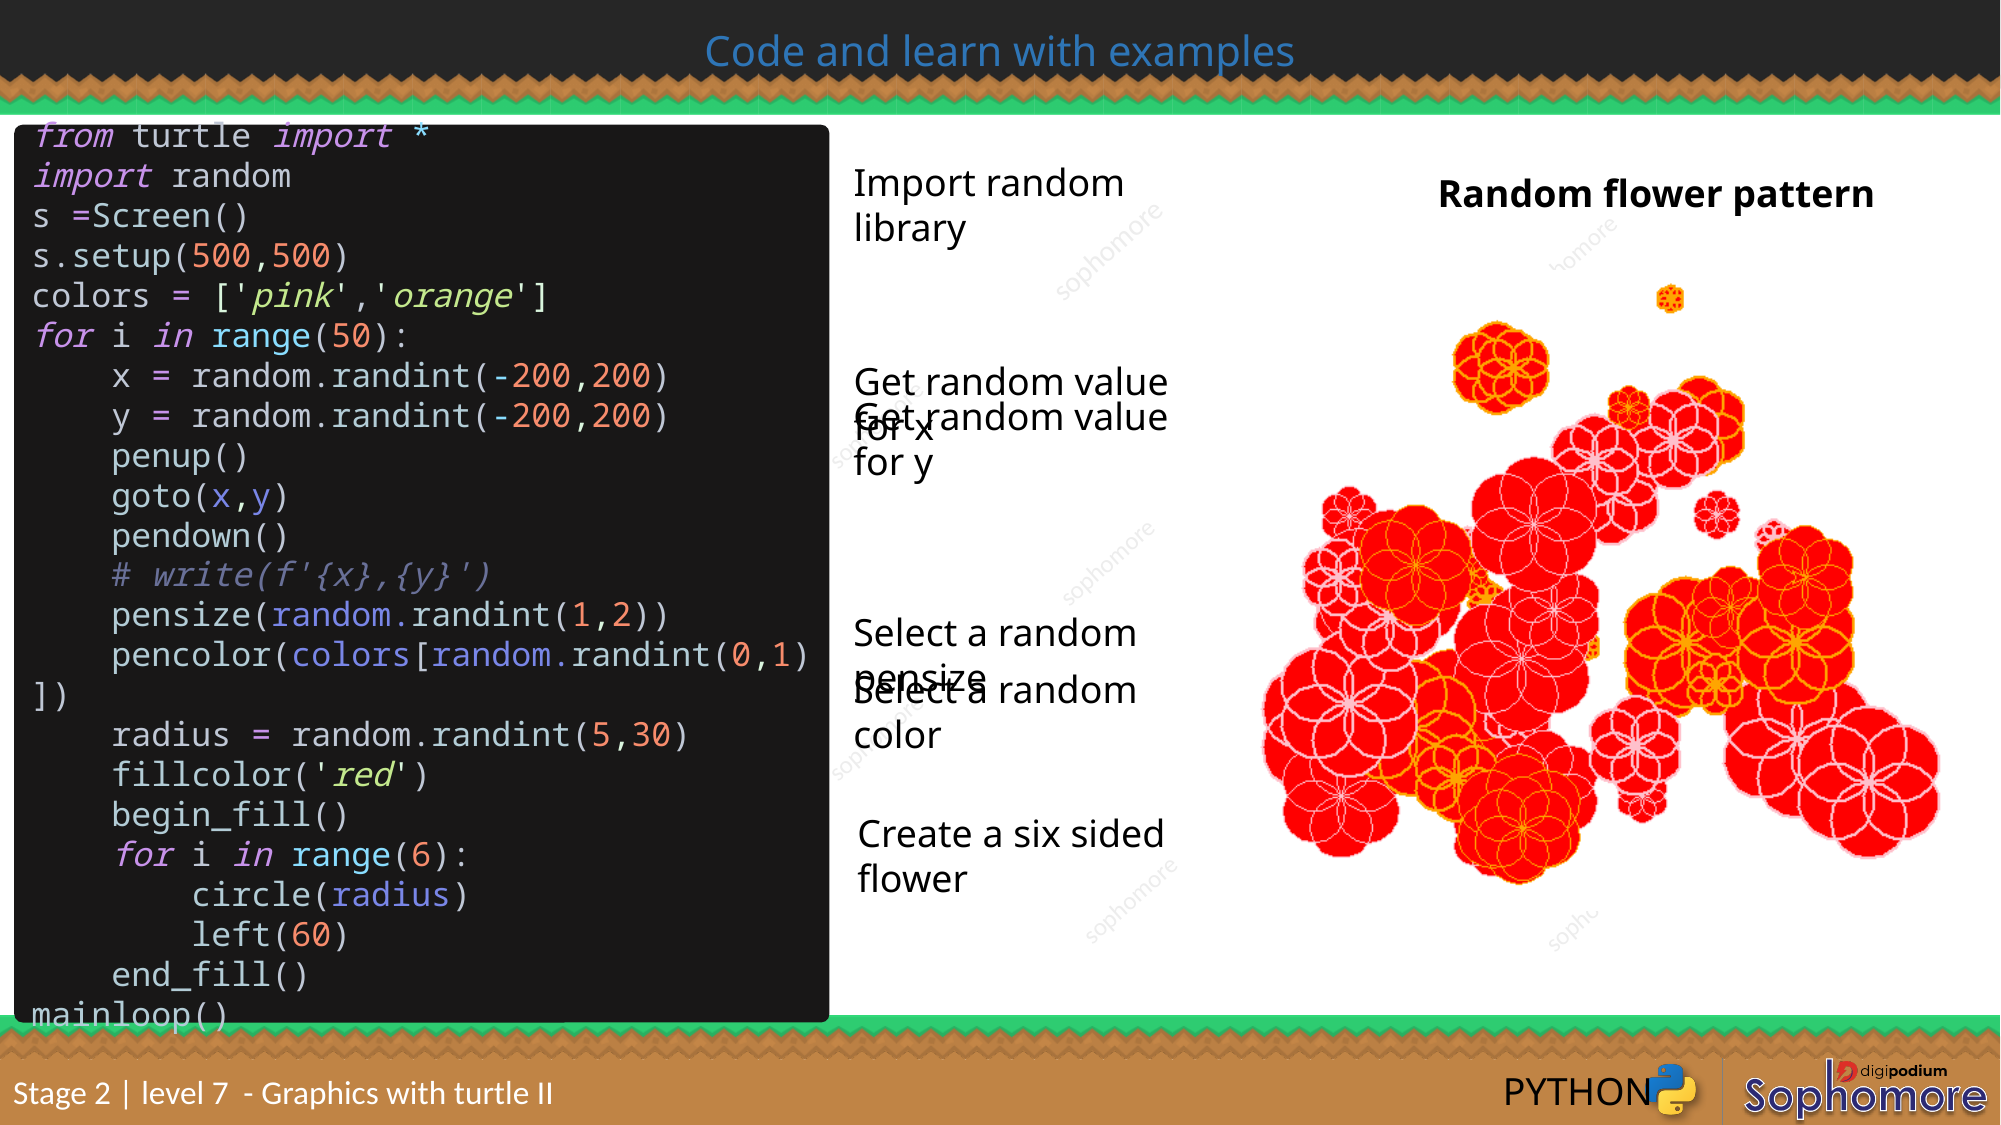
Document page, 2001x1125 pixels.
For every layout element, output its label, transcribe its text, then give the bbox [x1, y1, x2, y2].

text_box Import random library [838, 151, 1217, 257]
footer Stage 2 | level 7 - Graphics with turtle II [0, 1061, 1418, 1122]
picture [1239, 270, 1977, 911]
text_box Get random value for y [838, 385, 1217, 491]
picture [0, 50, 2001, 114]
text_box Select a random pensize [838, 601, 1217, 659]
title Code and learn with examples [121, 20, 1879, 86]
text_box Random flower pattern [1422, 162, 1891, 223]
text_box Select a random color [838, 659, 1217, 764]
text_box Get random value for x [838, 350, 1217, 385]
text_box Create a six sided flower [842, 802, 1221, 908]
text_box from turtle import * import random s =Screen() s.setup(500,500) colors = ['pink','orange'] for i in range(50): x = random.randint(-200,200) y = random.randint(-200,200) penup() goto(x,y) pendown() # write(f'{x},{y}') pensize(random.randint(1,2)) pencolor(colors[random.randint(0,1)]) radius = random.randint(5,30) fillcolor('red') begin_fill() for i in range(6): circle(radius) left(60) end_fill() mainloop() [13, 123, 831, 1024]
picture [0, 1015, 2000, 1125]
